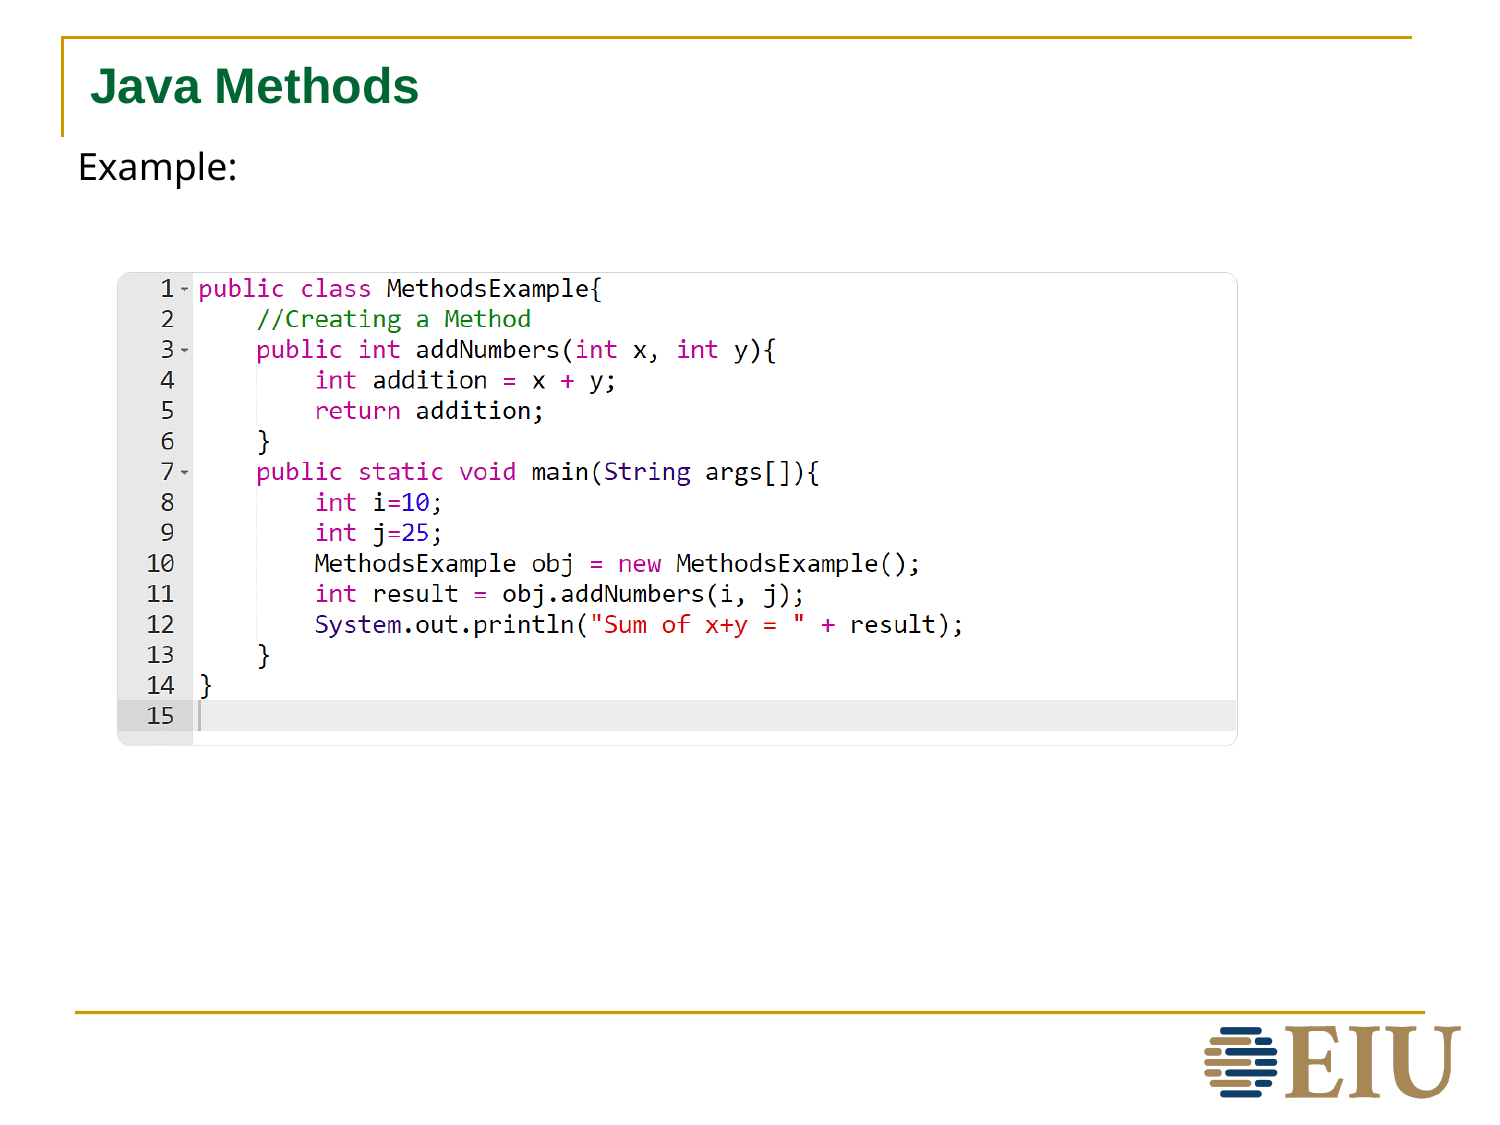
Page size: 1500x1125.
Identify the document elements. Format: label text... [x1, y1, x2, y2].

picture [112, 265, 1247, 747]
picture [1203, 1024, 1475, 1106]
text_box Example: [62, 135, 1500, 240]
title Java Methods [75, 45, 1425, 135]
